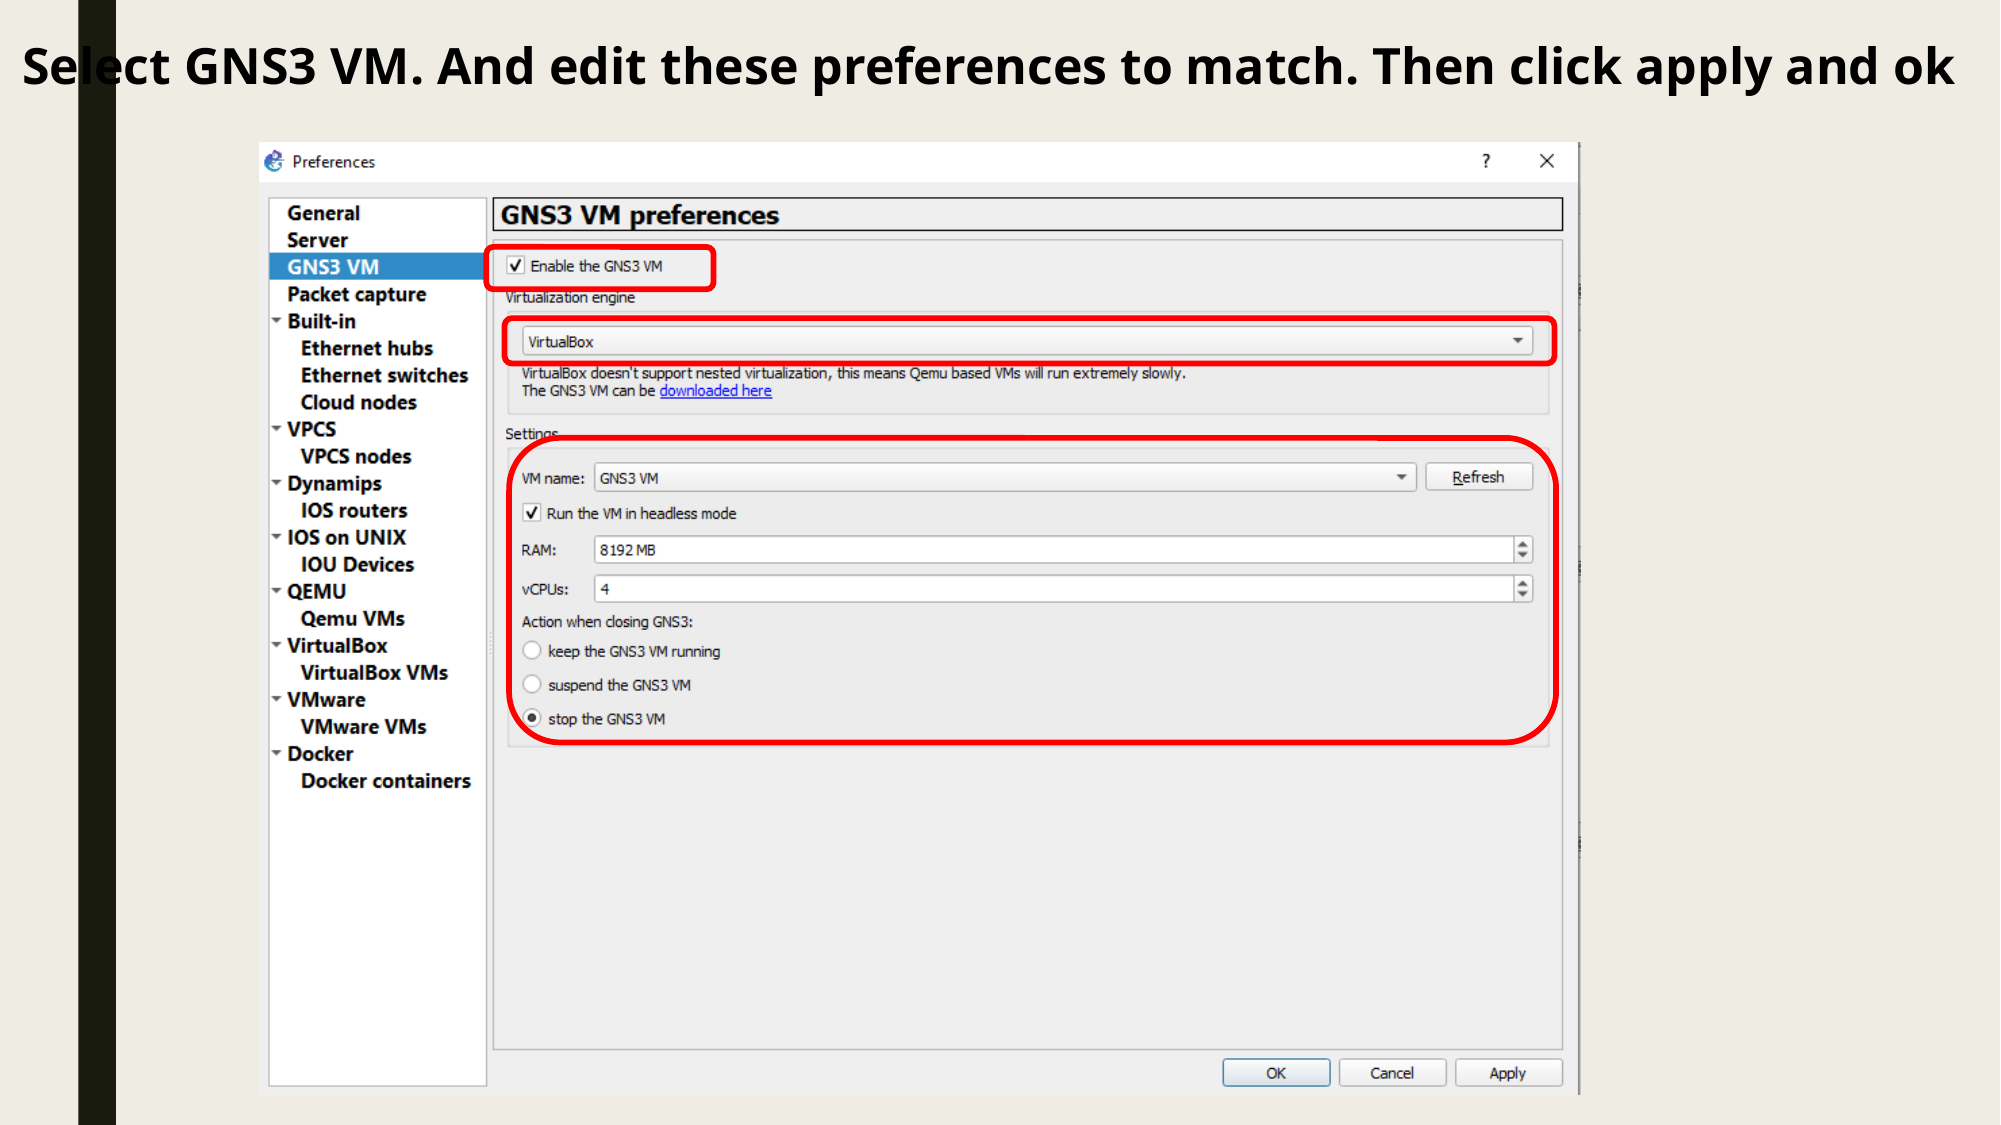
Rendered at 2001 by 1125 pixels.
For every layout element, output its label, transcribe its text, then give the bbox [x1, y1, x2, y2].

text_box Select GNS3 VM. And edit these preferences to match. Then click apply and ok [7, 27, 1985, 103]
picture [259, 142, 1581, 1095]
